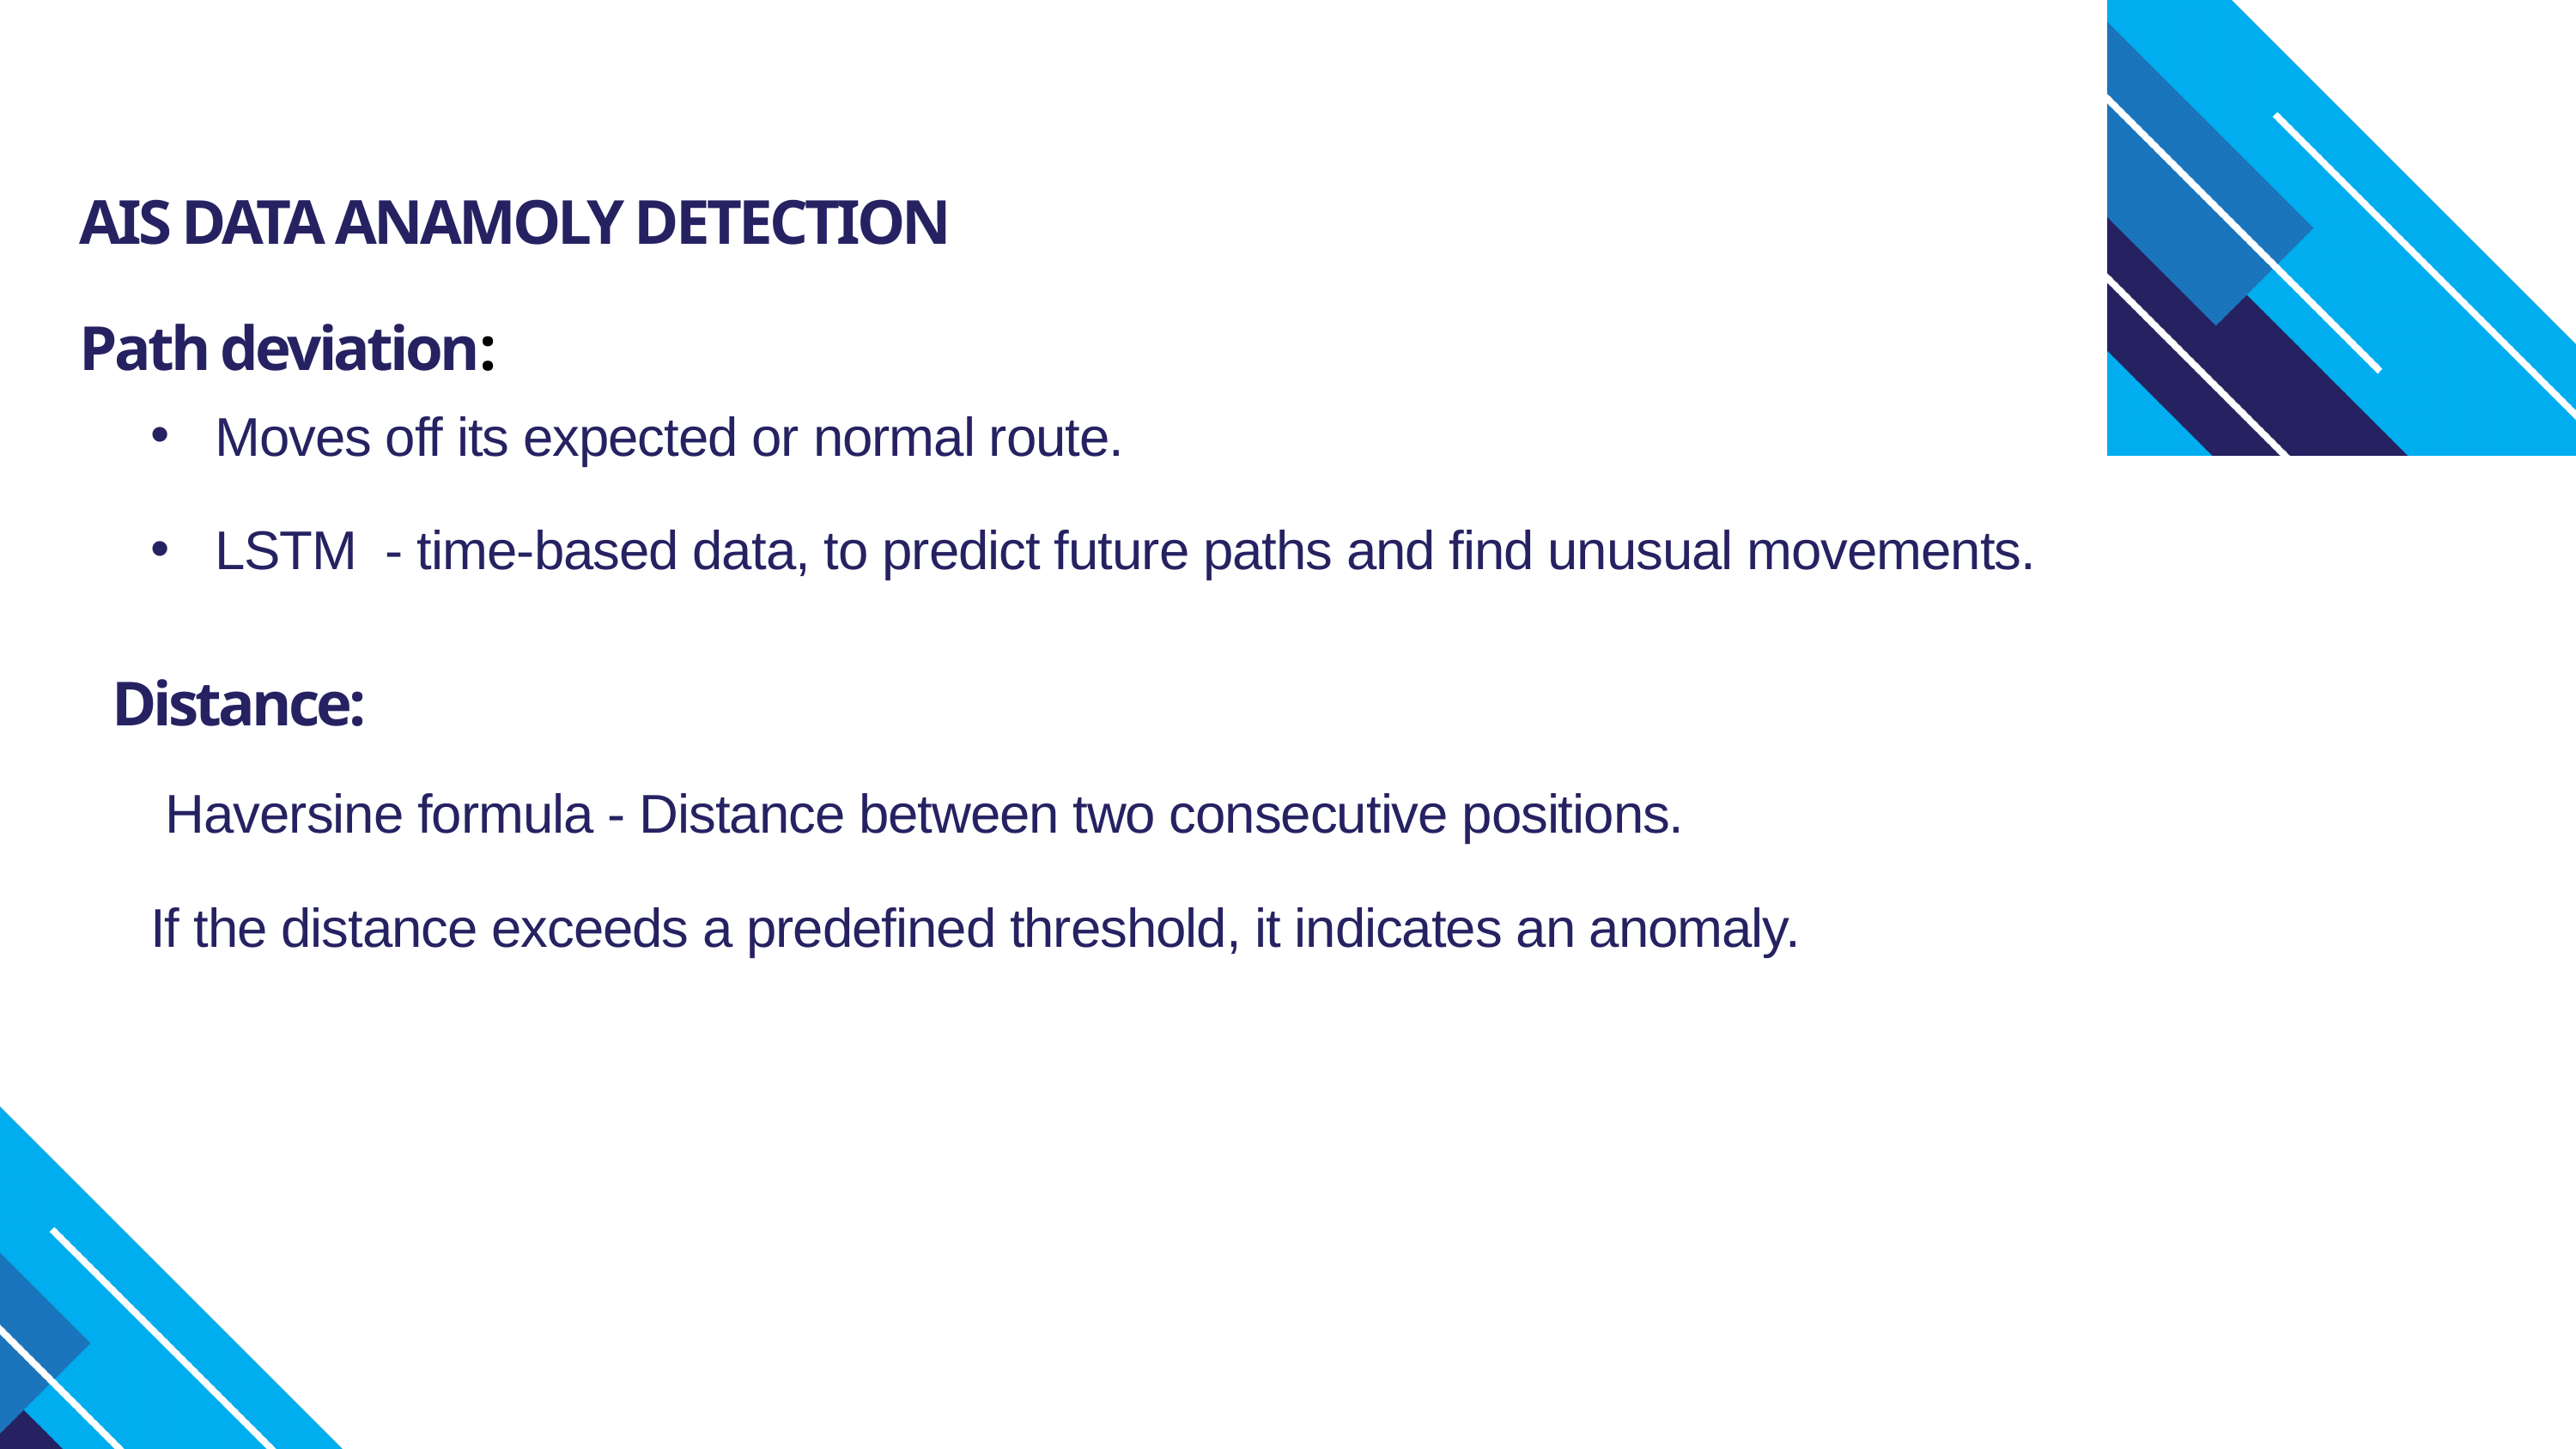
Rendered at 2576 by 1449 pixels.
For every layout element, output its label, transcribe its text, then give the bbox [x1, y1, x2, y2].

text_box Distance: [102, 675, 376, 738]
text_box AIS DATA ANAMOLY DETECTION Path deviation: [79, 192, 1005, 383]
text_box [2107, 0, 2576, 456]
text_box [0, 991, 465, 1449]
text_box Moves off its expected or normal route. LSTM - time-based data, to predict future paths and find unusual movements.​ [150, 409, 2400, 695]
